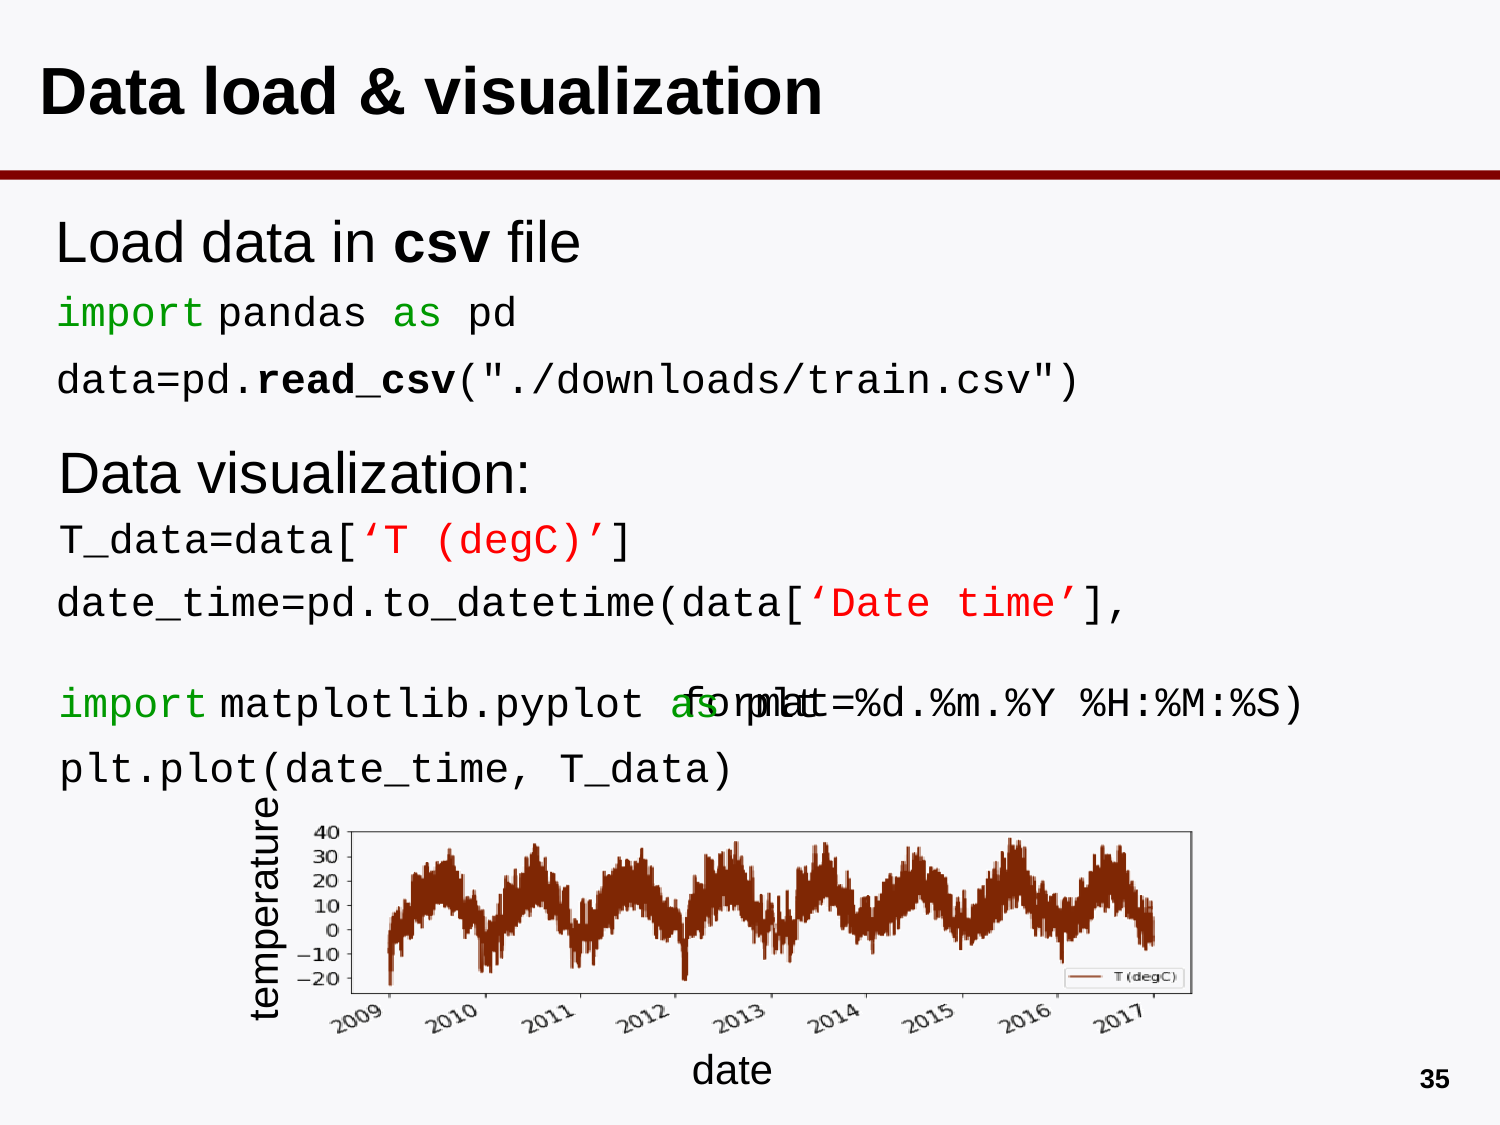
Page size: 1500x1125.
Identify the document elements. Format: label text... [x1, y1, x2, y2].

text_box Load data in csv file [41, 196, 1500, 281]
text_box import matplotlib.pyplot as plt [43, 668, 1400, 734]
text_box T_data=data[‘T (degC)’] [44, 504, 649, 567]
text_box plt.plot(date_time, T_data) [44, 733, 1424, 798]
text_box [228, 762, 1210, 1089]
text_box Data visualization: [43, 427, 564, 513]
text_box import pandas as pd [41, 277, 1398, 343]
slide_number 34 [1210, 1053, 1464, 1095]
text_box data=pd.read_csv("./downloads/train.csv") [41, 344, 1398, 409]
text_box date_time=pd.to_datetime(data[‘Date time’], format=%d.%m.%Y %H:%M:%S) [41, 567, 1500, 733]
title Data load & visualization [24, 24, 1459, 150]
